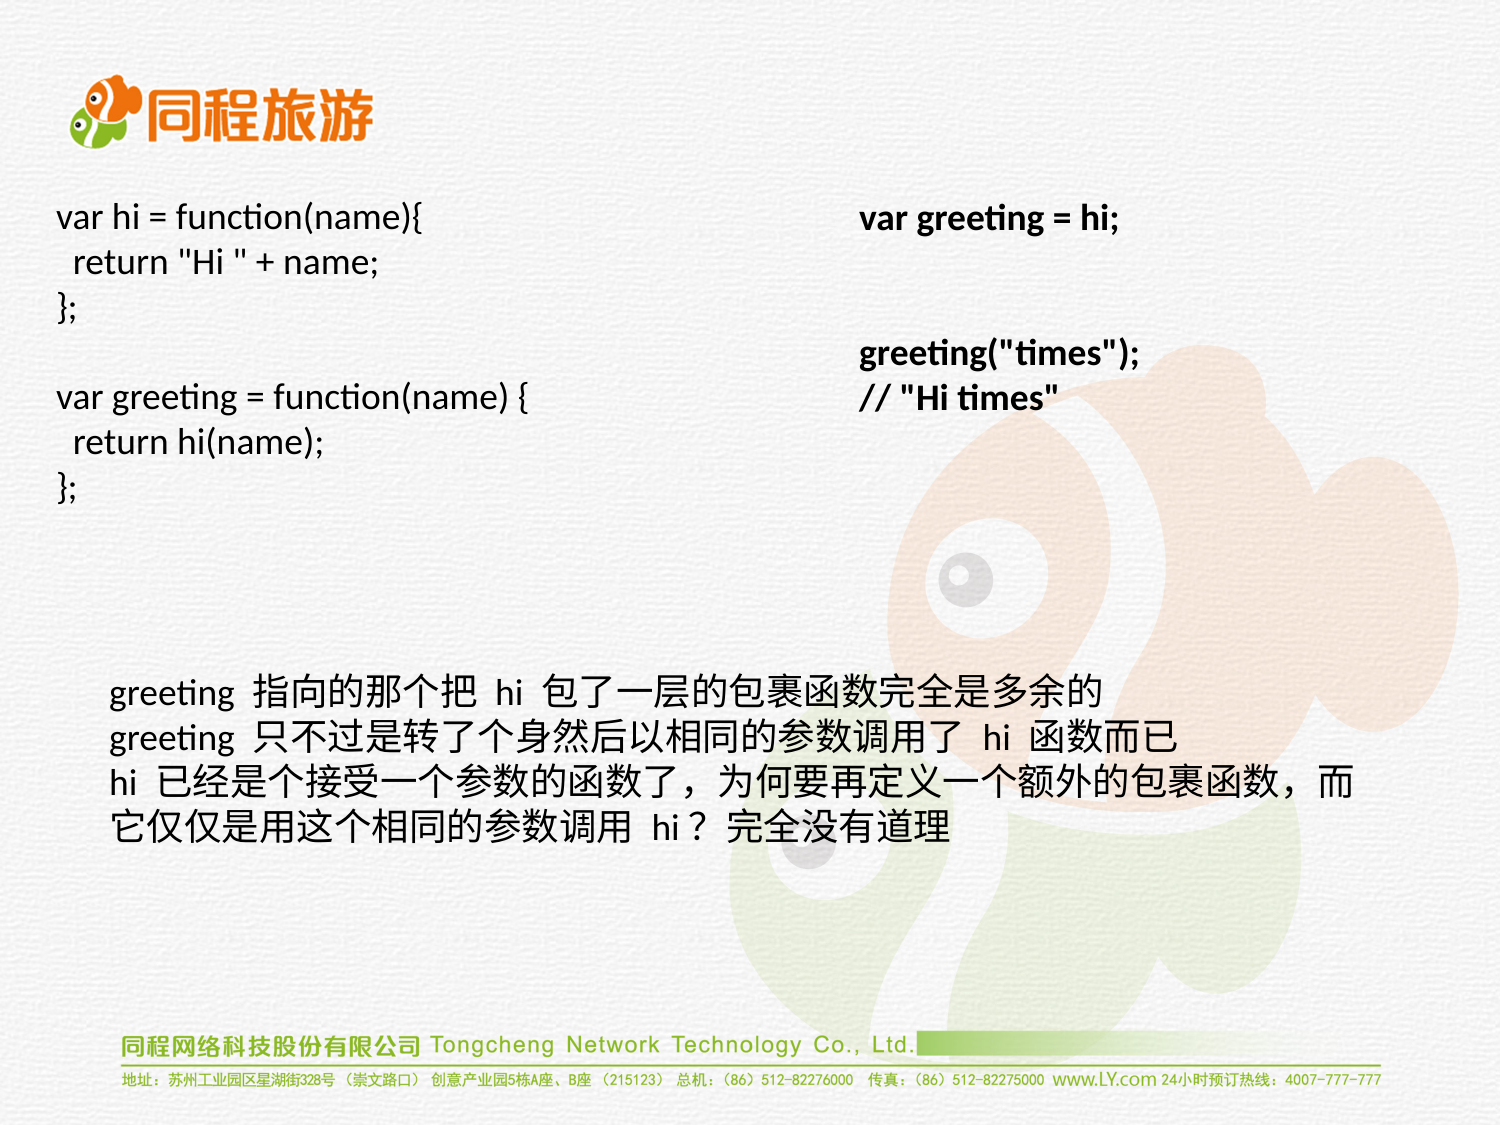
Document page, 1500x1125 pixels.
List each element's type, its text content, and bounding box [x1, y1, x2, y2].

text_box var hi = function(name){ return "Hi " + name; }; var greeting = function(name) { return hi(name); }; [41, 184, 792, 515]
text_box var greeting = hi; greeting("times"); // "Hi times" [844, 185, 1365, 425]
picture [0, 0, 1500, 1125]
text_box greeting 指向的那个把 hi 包了一层的包裹函数完全是多余的 greeting 只不过是转了个身然后以相同的参数调用了 hi 函数而已 hi 已经是个接受一个参数的函数了，为何要再定义一个额外的包裹函数，而它仅仅是用这个相同的参数调用 hi？完全没有道理 [94, 660, 1400, 856]
